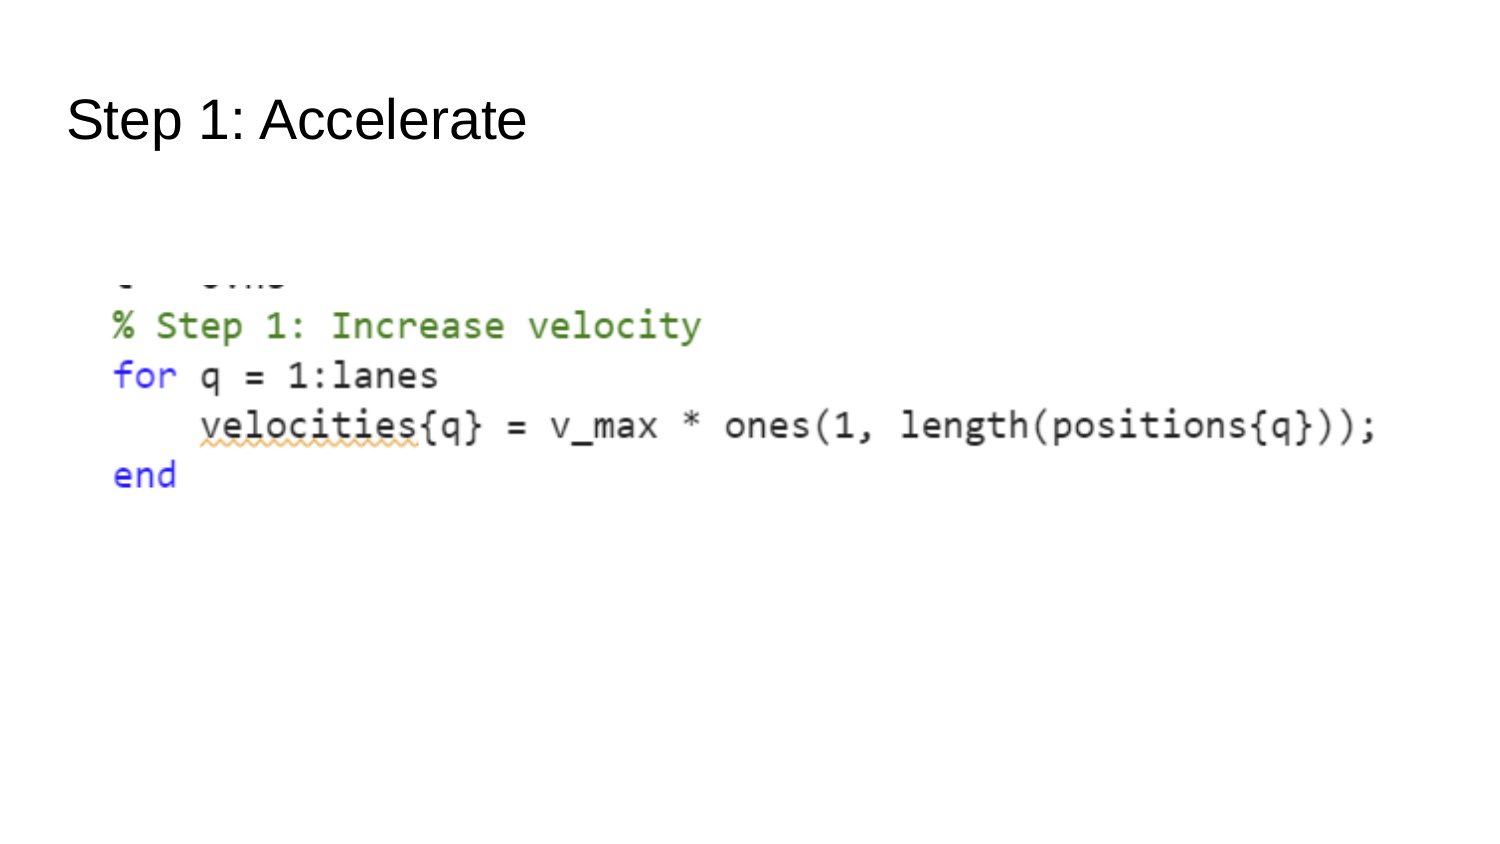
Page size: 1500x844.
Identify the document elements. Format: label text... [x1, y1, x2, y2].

title Step 1: Accelerate [51, 72, 1449, 167]
picture [89, 284, 1411, 498]
